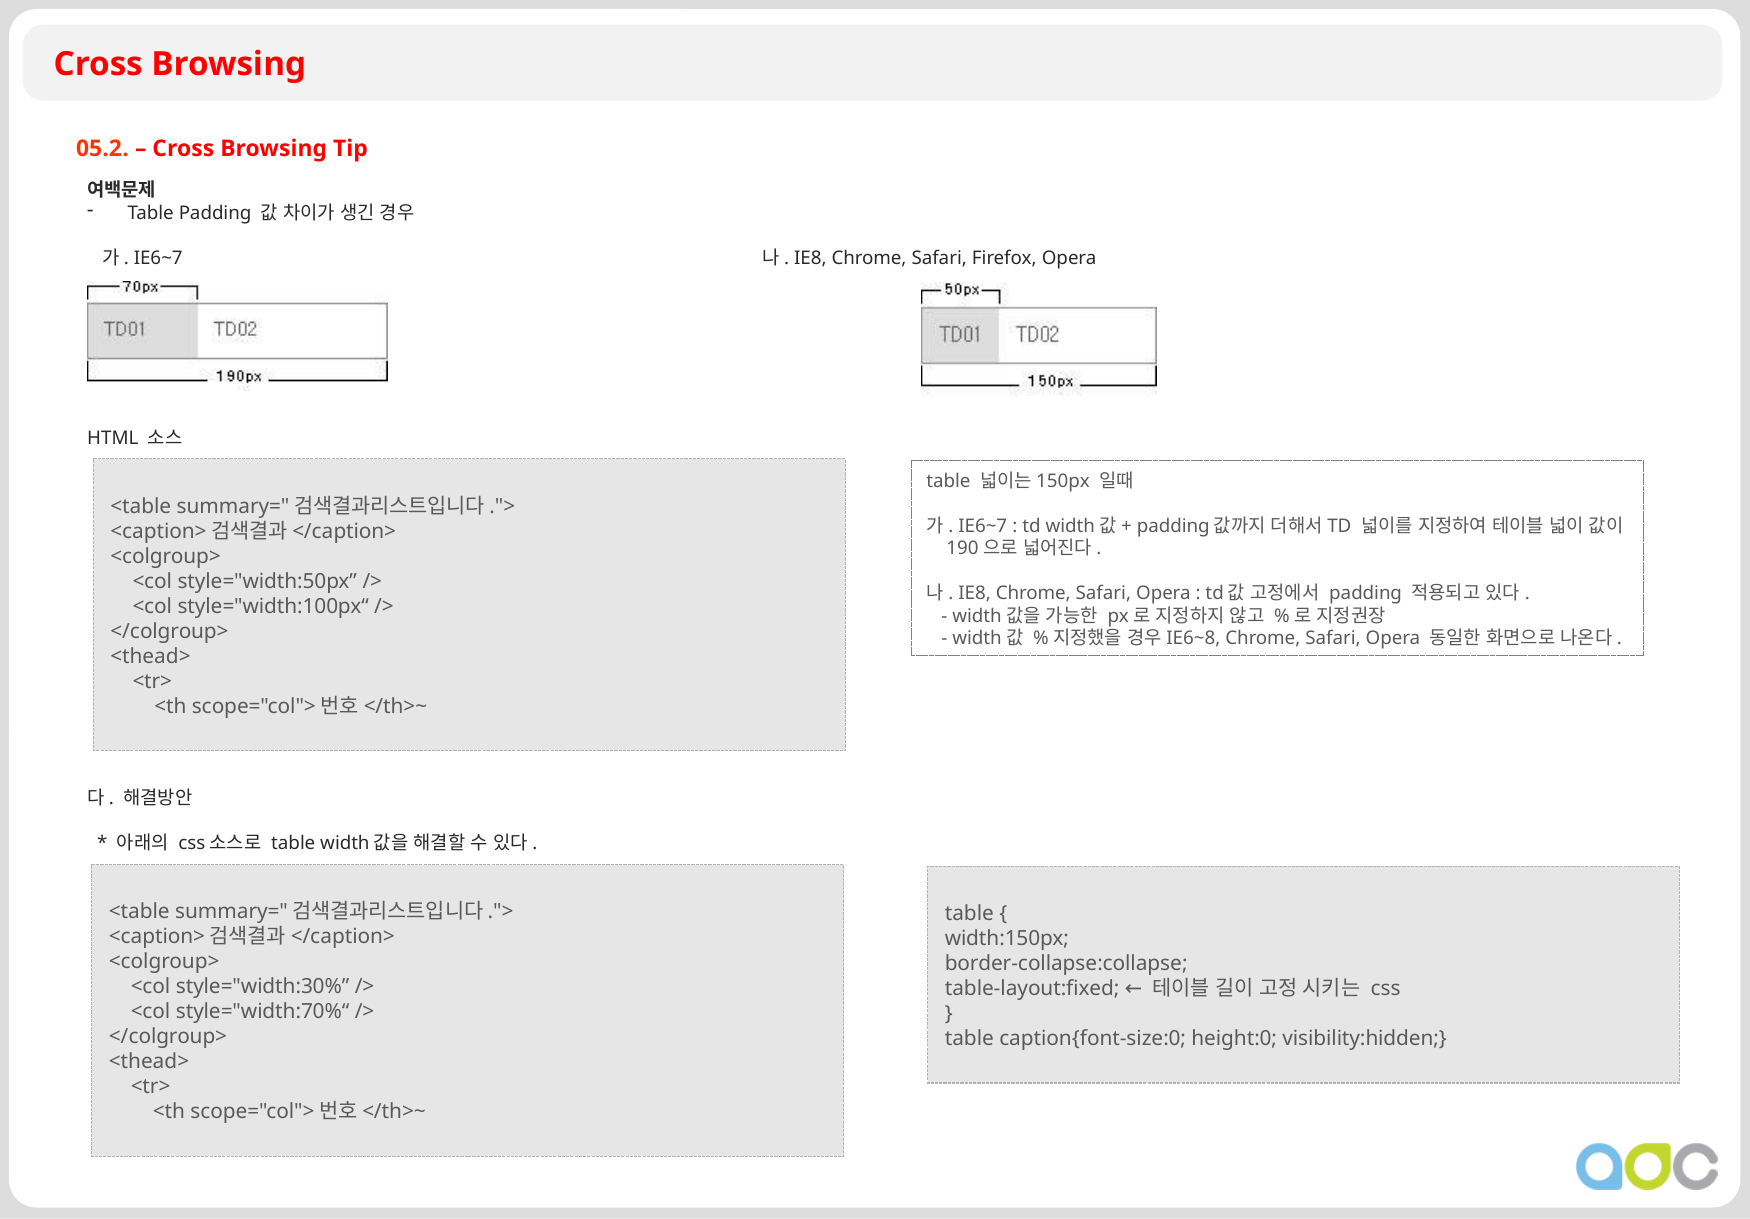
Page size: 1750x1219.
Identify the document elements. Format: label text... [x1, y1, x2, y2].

text_box <table summary="검색결과리스트입니다."> <caption>검색결과</caption> <colgroup> <col style="width:50px” /> <col style="width:100px“ /> </colgroup> <thead> <tr> <th scope="col">번호</th>~ [93, 458, 846, 751]
picture [1576, 1143, 1718, 1190]
text_box table { width:150px; border-collapse:collapse; table-layout:fixed; ← 테이블 길이 고정 시키는 css } table caption{font-size:0; height:0; visibility:hidden;} [927, 866, 1680, 1084]
text_box 여백문제 Table Padding 값 차이가 생긴 경우 가. IE6~7 나. IE8, Chrome, Safari, Firefox, Opera HTML 소스 다. 해결방안 * 아래의 css소스로 table width값을 해결할 수 있다. [72, 170, 1349, 883]
picture [920, 282, 1158, 396]
text_box table 넓이는150px 일때 가. IE6~7 : td width값+ padding값까지 더해서TD 넓이를 지정하여 테이블 넓이 값이 190으로 넓어진다. 나. IE8, Chrome, Safari, Opera : td값 고정에서 padding 적용되고 있다. - width값을 가능한 px로 지정하지 않고 %로 지정권장 - width값 %지정했을 경우IE6~8, Chrome, Safari, Opera 동일한 화면으로 나온다. [911, 460, 1644, 656]
picture [87, 280, 388, 391]
text_box 05.2. – Cross Browsing Tip [61, 125, 384, 168]
text_box Cross Browsing [38, 34, 322, 89]
text_box <table summary="검색결과리스트입니다."> <caption>검색결과</caption> <colgroup> <col style="width:30%” /> <col style="width:70%“ /> </colgroup> <thead> <tr> <th scope="col">번호</th>~ [91, 864, 844, 1157]
